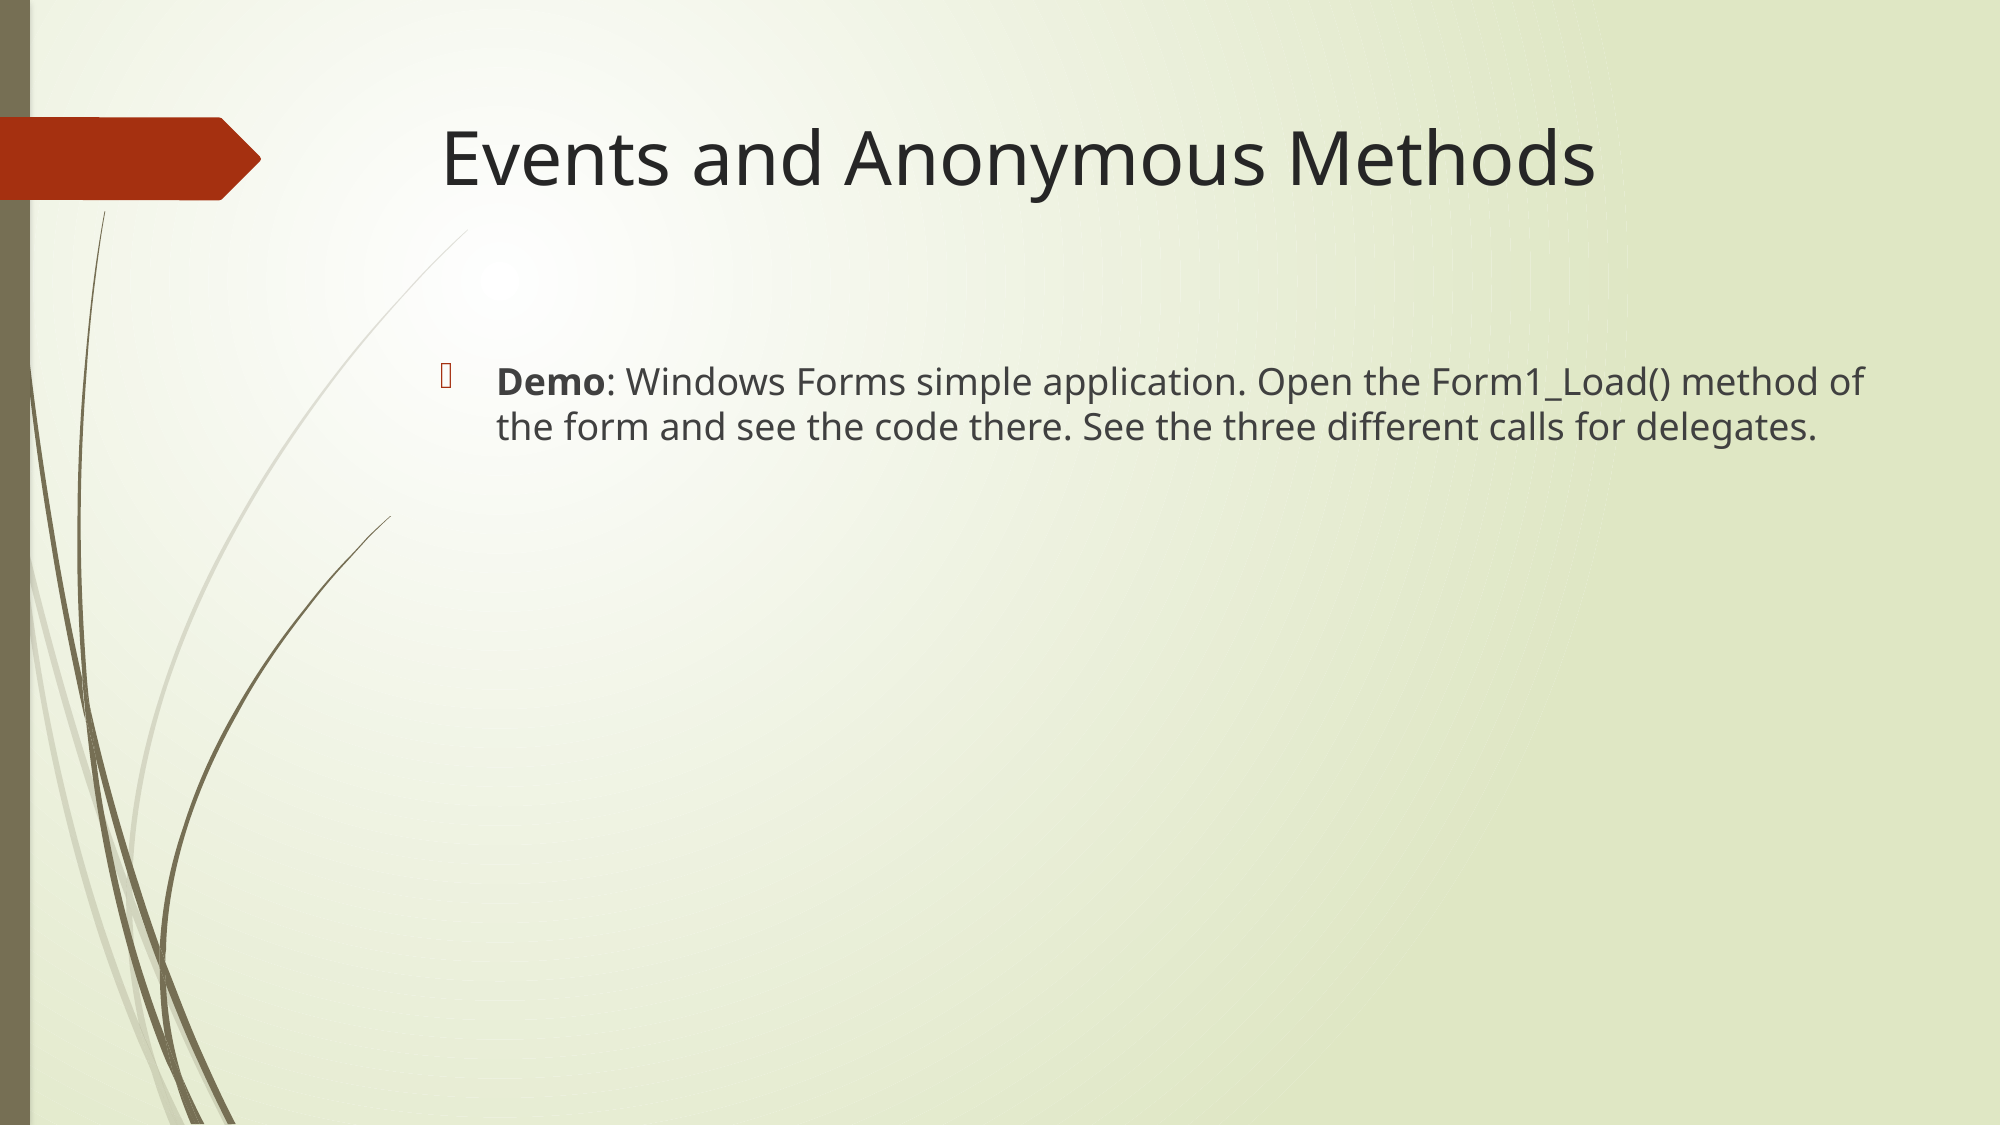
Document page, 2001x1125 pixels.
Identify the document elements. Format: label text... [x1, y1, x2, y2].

title Events and Anonymous Methods [425, 102, 1888, 313]
list Demo: Windows Forms simple application. Open the Form1_Load() method of the form and see the code there. See the three different calls for delegates. [424, 350, 1888, 970]
